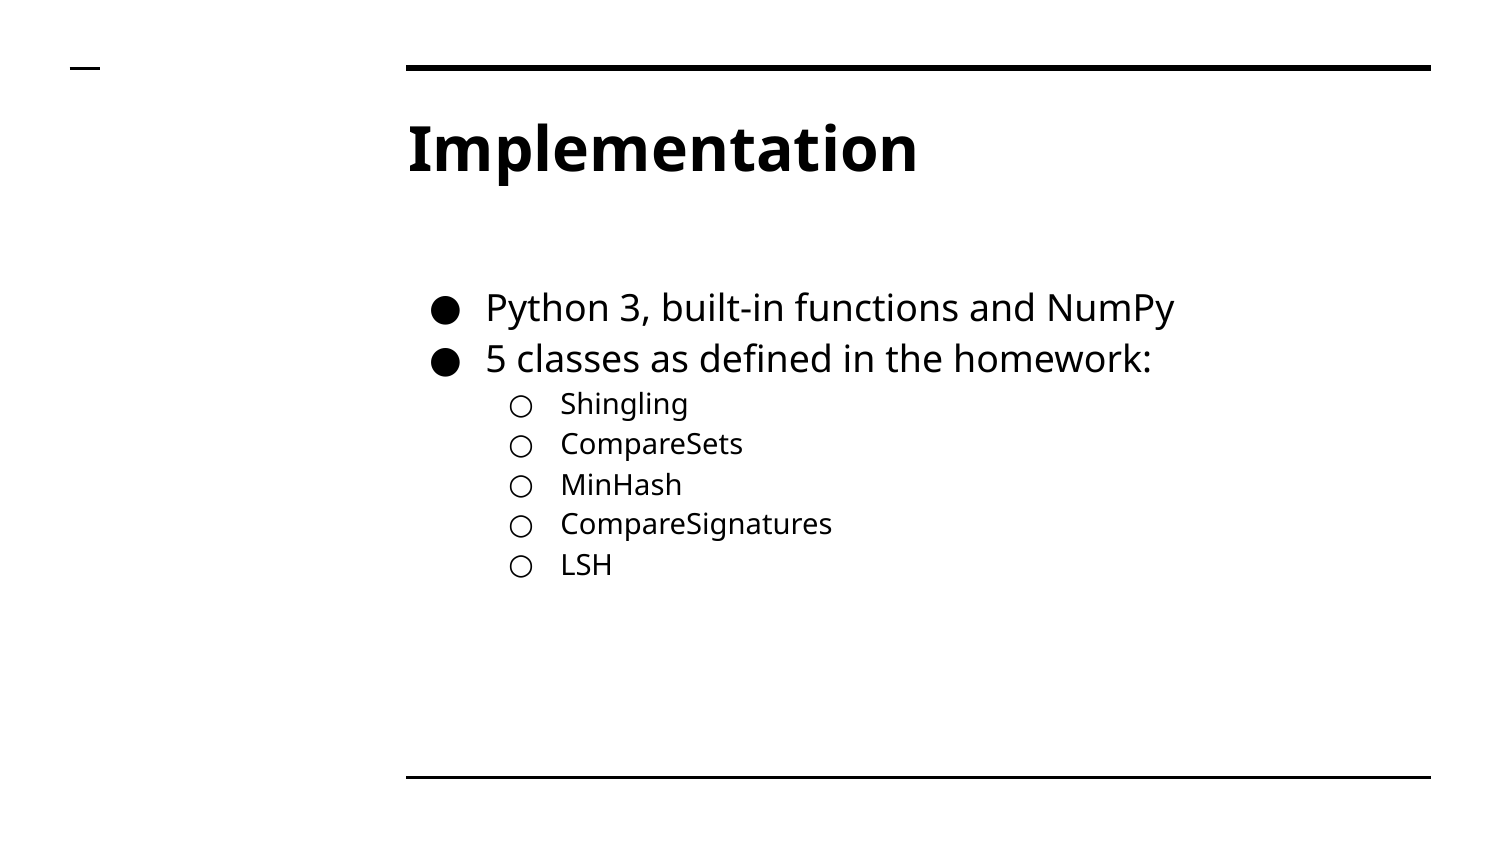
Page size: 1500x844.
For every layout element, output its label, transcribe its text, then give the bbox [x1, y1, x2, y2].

list Python 3, built-in functions and NumPy 5 classes as defined in the homework: Shingling CompareSets MinHash CompareSignatures LSH [395, 261, 1433, 755]
title Implementation [393, 94, 1431, 199]
